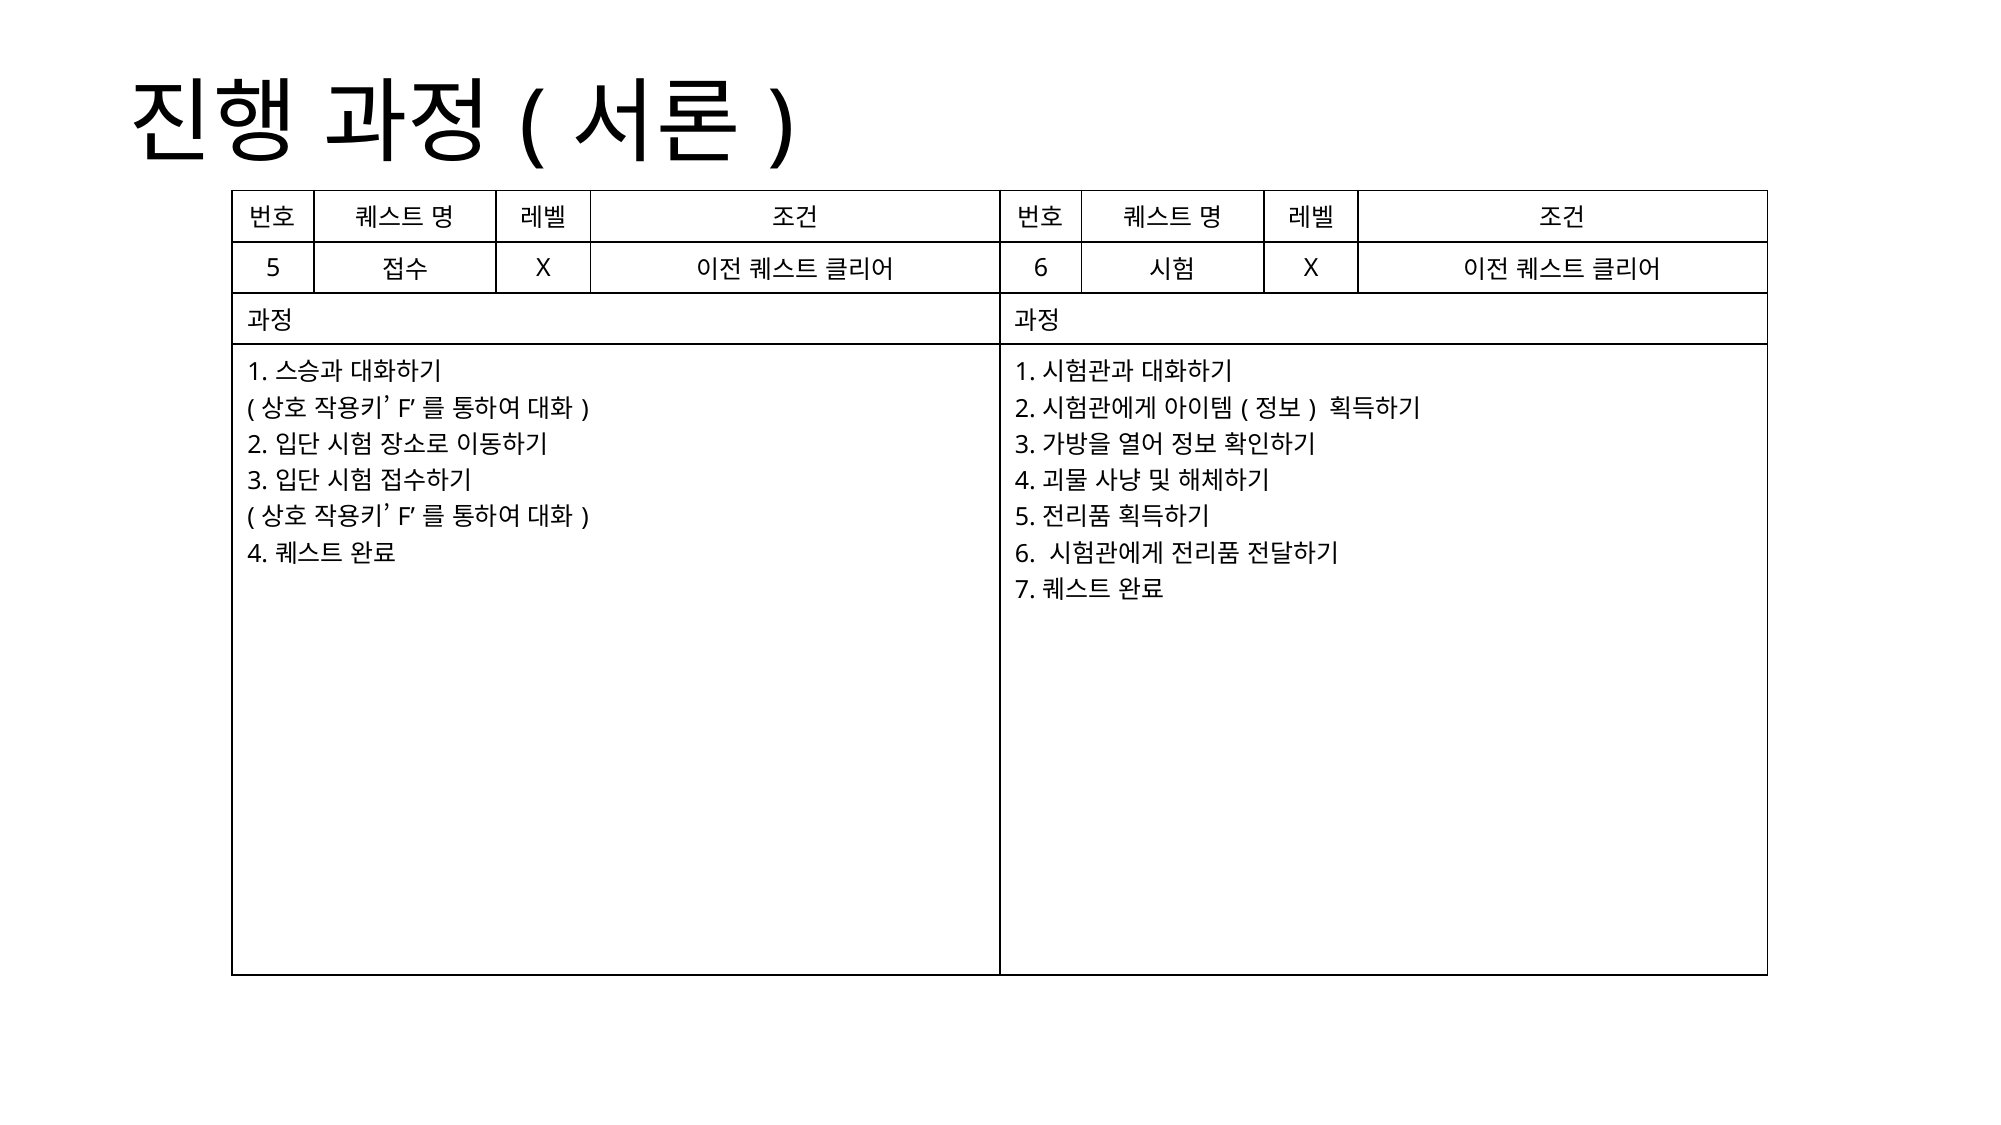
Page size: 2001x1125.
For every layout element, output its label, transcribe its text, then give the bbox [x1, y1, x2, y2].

table_cell 시험 [1082, 243, 1263, 292]
table_cell 1.스승과 대화하기 (상호 작용키’F’를 통하여 대화) 2.입단 시험 장소로 이동하기 3.입단 시험 접수하기 (상호 작용키’F’를 통하여 대화) 4.퀘스트 완료 [233, 345, 999, 974]
table_cell X [497, 243, 590, 292]
table_cell 과정 [1001, 294, 1767, 343]
text_box 진행 과정(서론) [113, 47, 1886, 190]
table_cell 6 [1001, 243, 1081, 292]
table_header 번호 [1001, 191, 1081, 241]
table_cell X [1265, 243, 1357, 292]
table_header 번호 [233, 191, 313, 241]
table_cell 1.시험관과 대화하기 2.시험관에게 아이템(정보) 획득하기 3.가방을 열어 정보 확인하기 4.괴물 사냥 및 해체하기 5.전리품 획득하기 6. 시험관에게 전리품 전달하기 7.퀘스트 완료 [1001, 345, 1767, 974]
table_cell 과정 [233, 294, 999, 343]
table_header 조건 [591, 191, 999, 241]
table_header 레벨 [497, 191, 590, 241]
table_cell 이전 퀘스트 클리어 [591, 243, 999, 292]
table_cell 이전 퀘스트 클리어 [1359, 243, 1767, 292]
table_cell 접수 [315, 243, 495, 292]
table_header 조건 [1359, 191, 1767, 241]
table_header 레벨 [1265, 191, 1357, 241]
table_header 퀘스트 명 [315, 191, 495, 241]
table_cell 5 [233, 243, 313, 292]
table_header 퀘스트 명 [1082, 191, 1263, 241]
